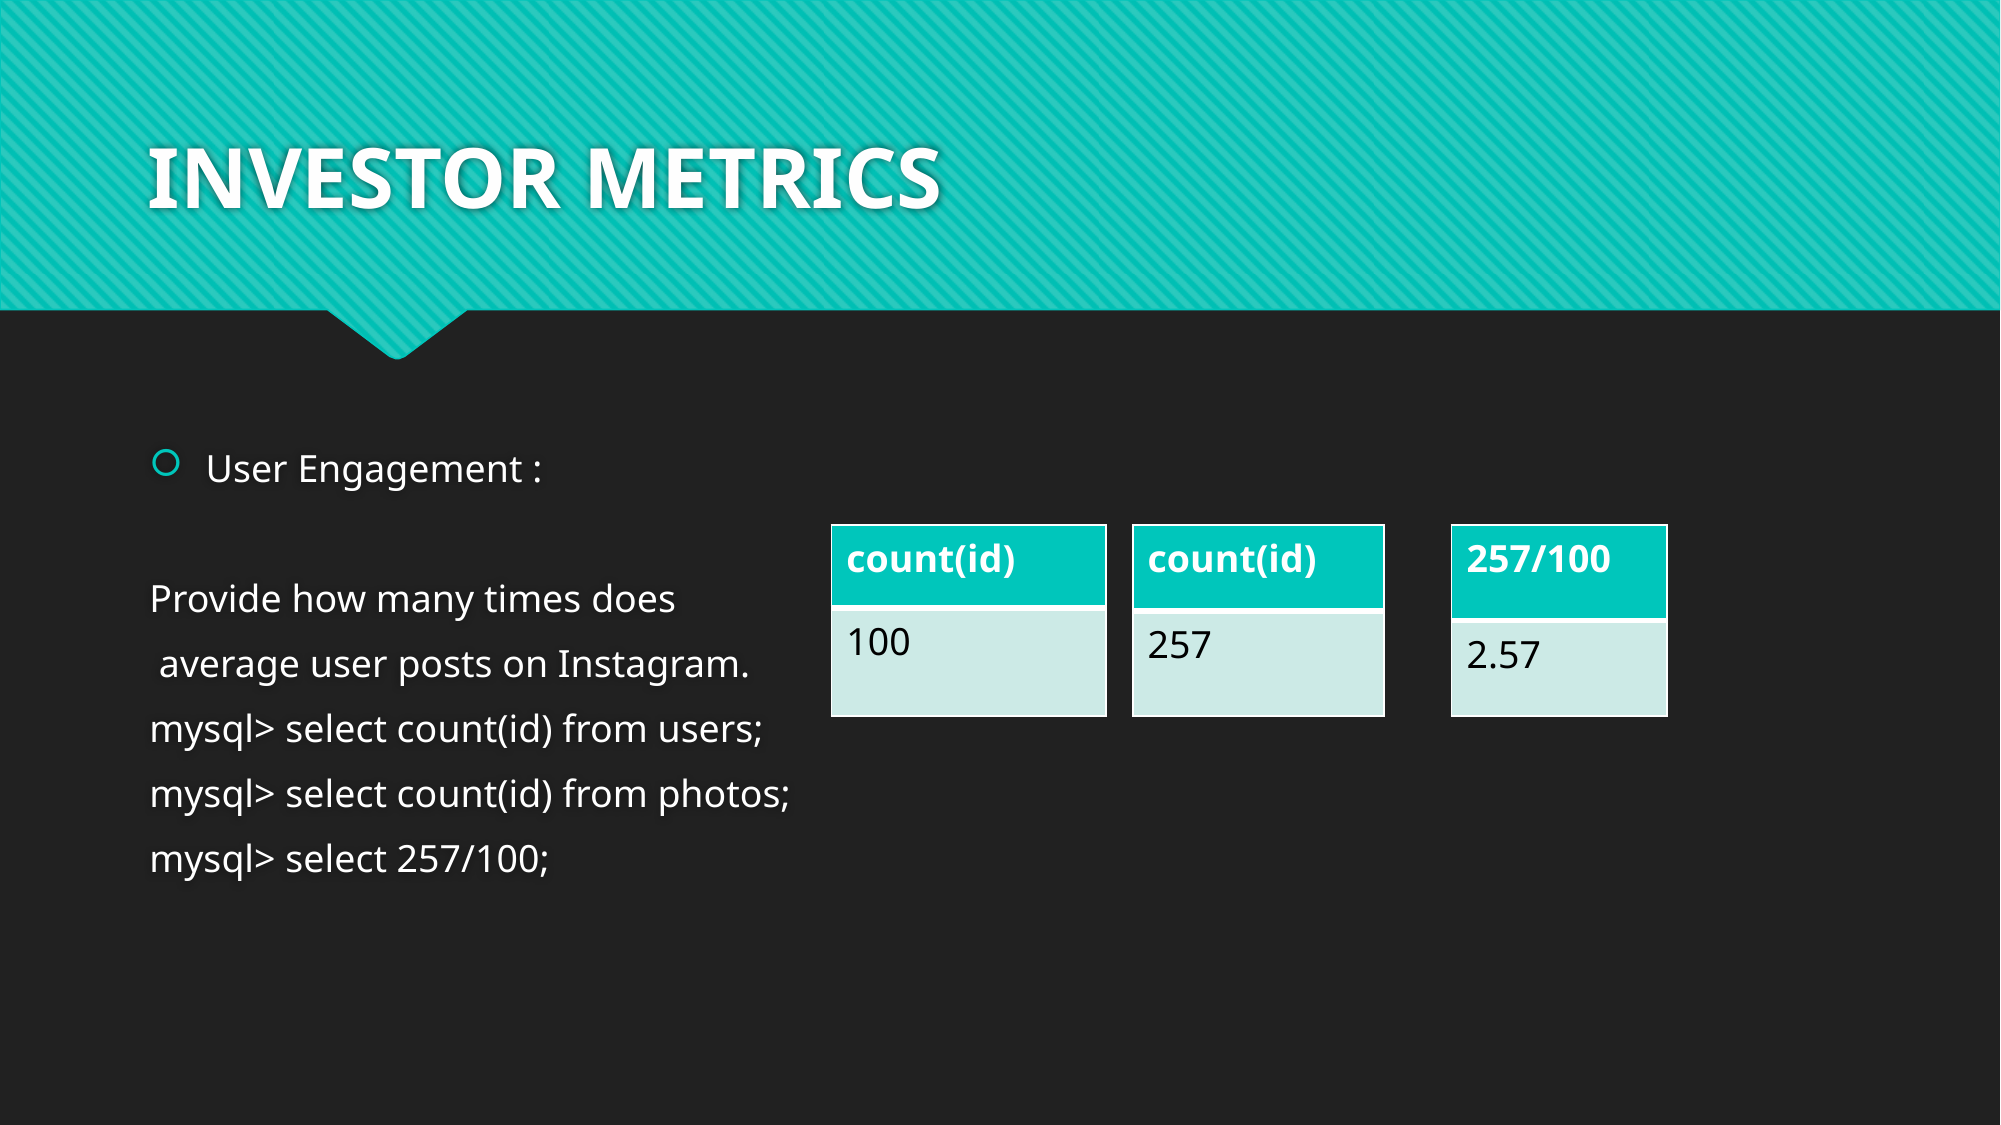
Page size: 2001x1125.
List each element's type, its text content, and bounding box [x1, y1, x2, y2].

title INVESTOR METRICS [132, 73, 1868, 233]
table_cell 257 [1134, 614, 1383, 715]
table_header count(id) [1134, 526, 1383, 608]
table_cell 2.57 [1452, 623, 1666, 715]
table_header 257/100 [1452, 526, 1666, 618]
list User Engagement : Provide how many times does average user posts on Instagram. mysql> select count(id) from users; mysql> select count(id) from photos; mysql> select 257/100; [134, 364, 1866, 962]
table_header count(id) [832, 526, 1105, 605]
table_cell 100 [832, 611, 1105, 715]
